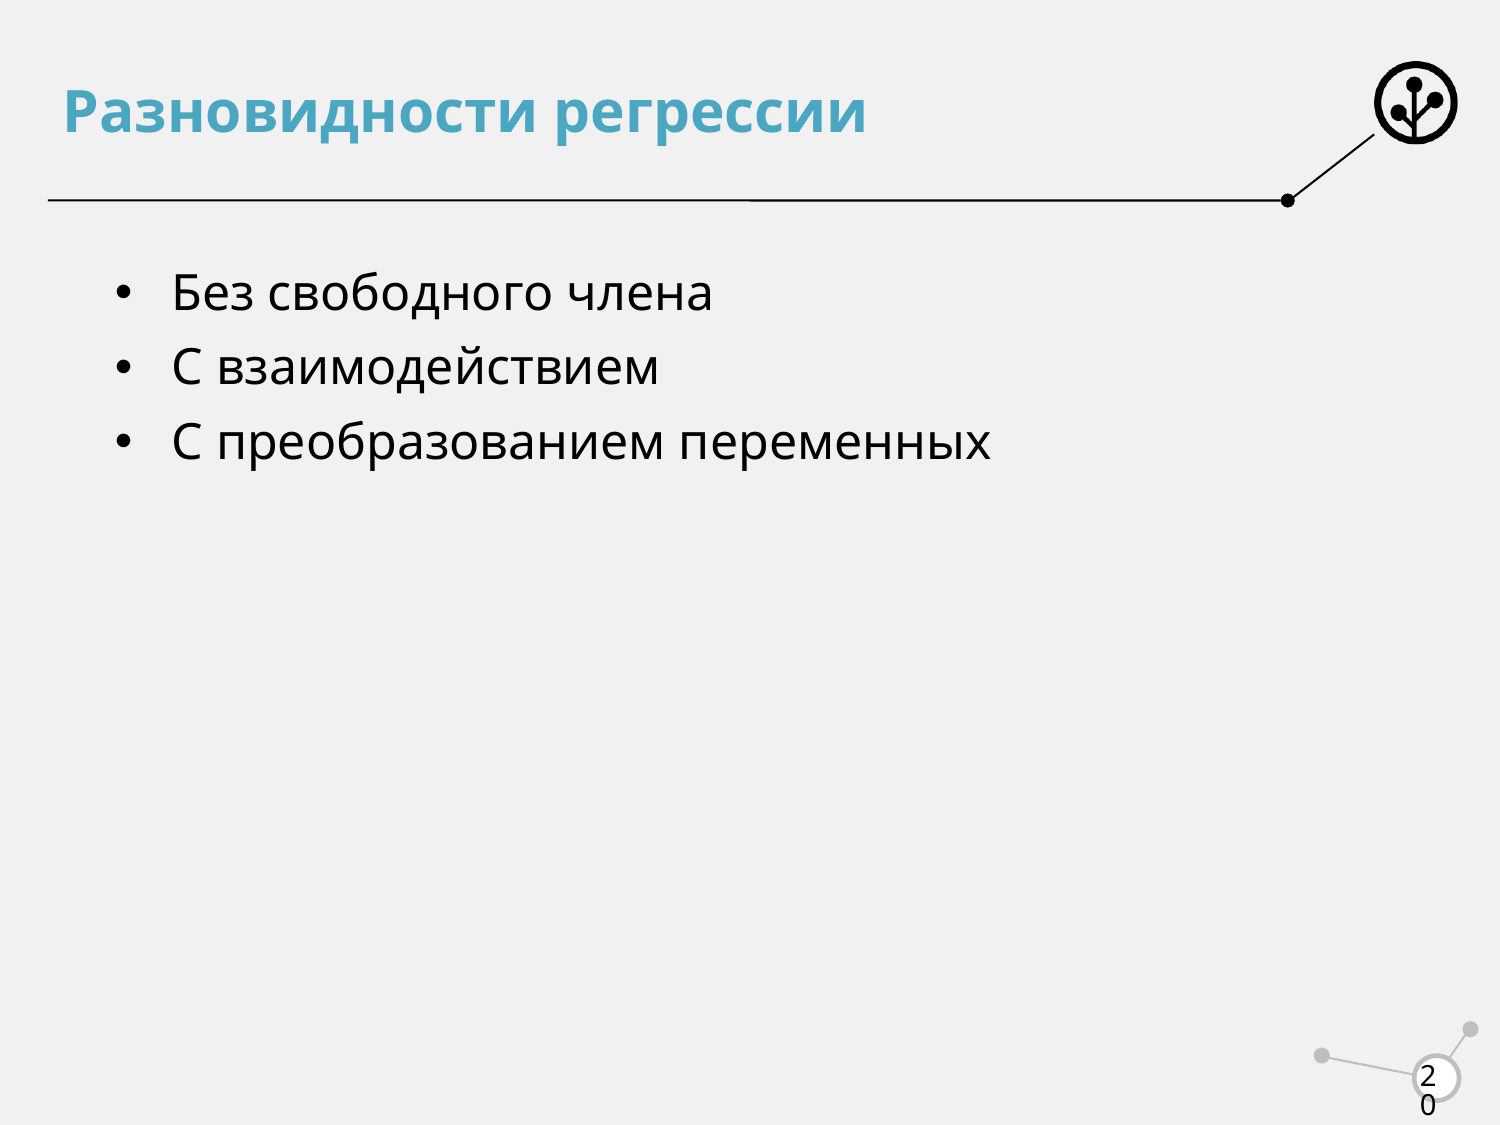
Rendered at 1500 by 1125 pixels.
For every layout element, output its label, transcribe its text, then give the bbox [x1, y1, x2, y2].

picture [1363, 24, 1464, 185]
list Без свободного члена С взаимодействием С преобразованием переменных [100, 259, 1336, 877]
slide_number 20 [1404, 1047, 1468, 1108]
title Разновидности регрессии [47, 42, 1281, 185]
